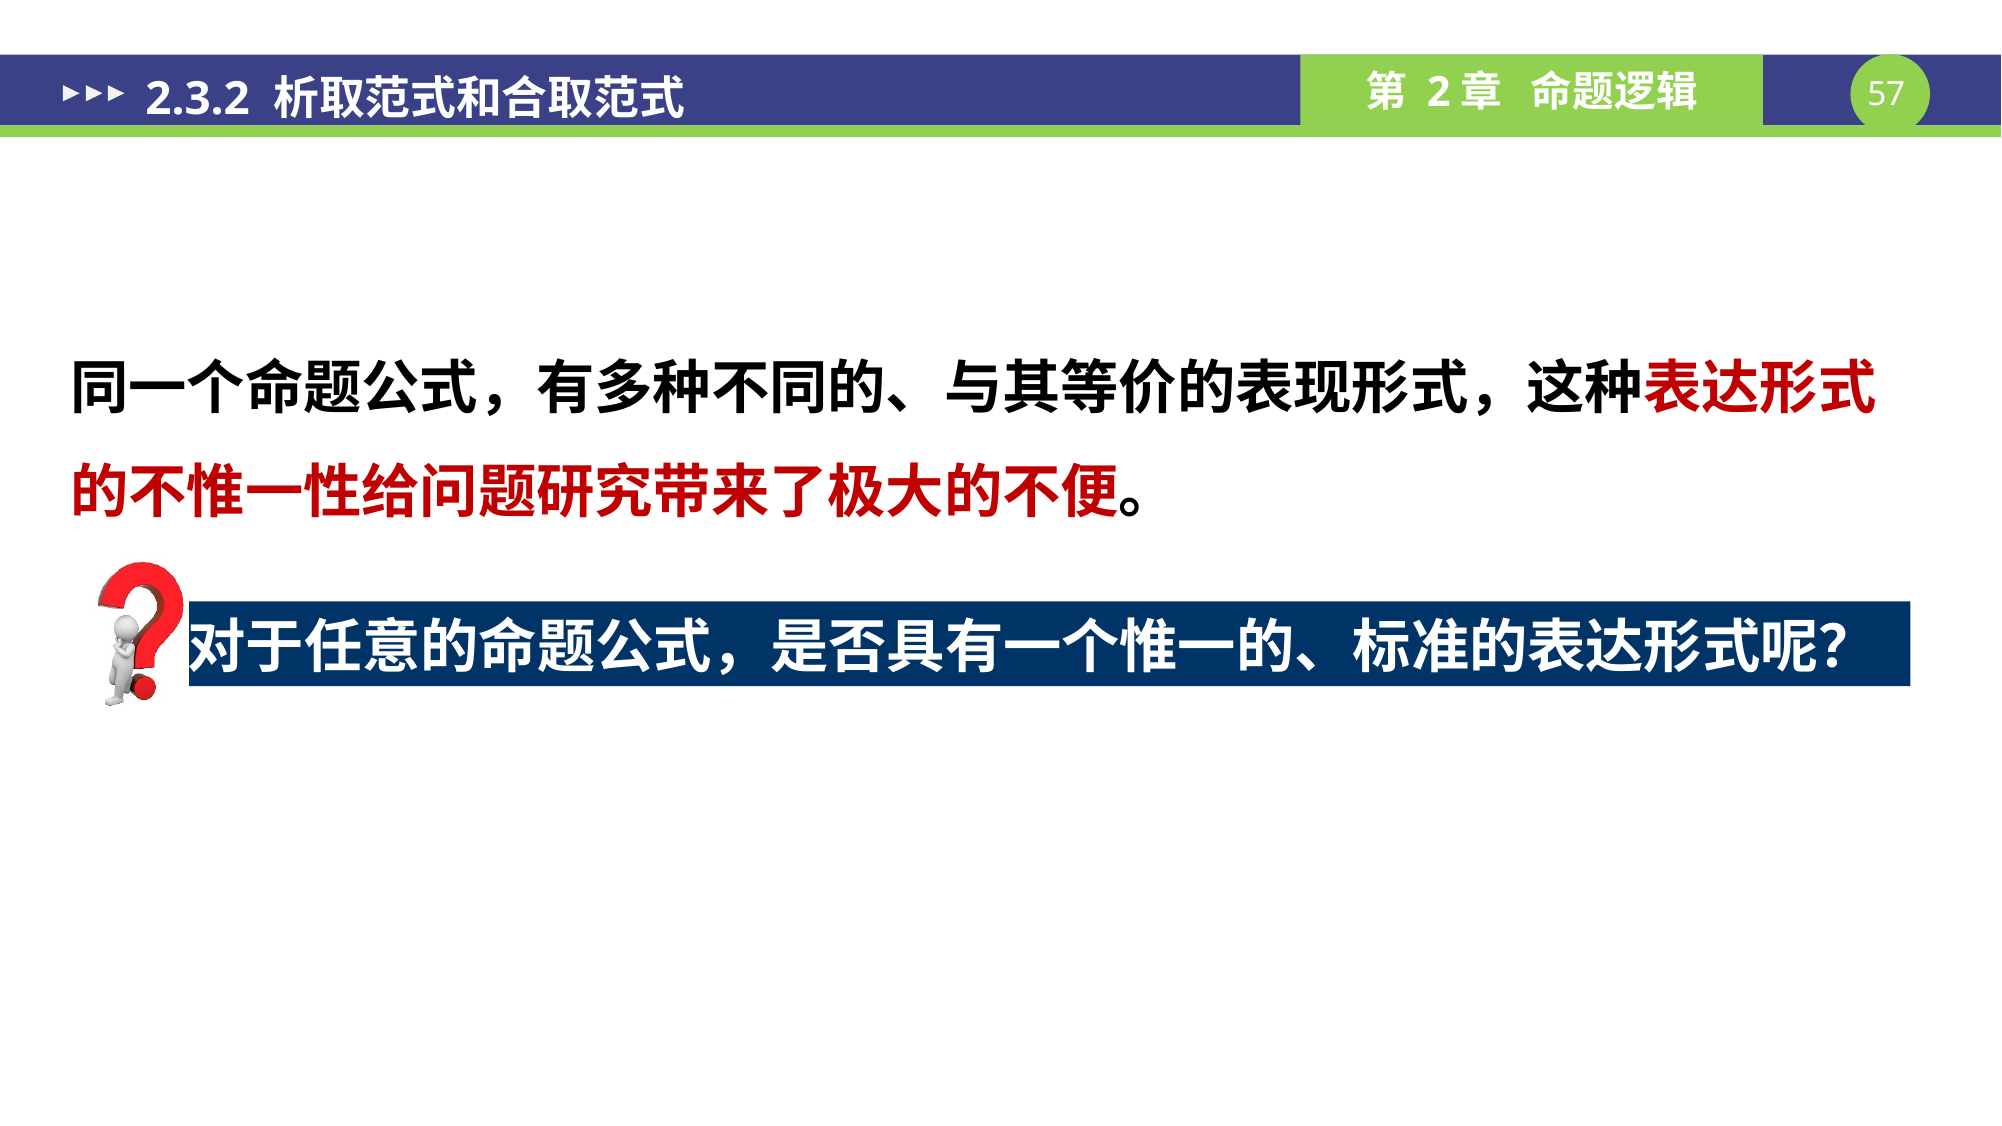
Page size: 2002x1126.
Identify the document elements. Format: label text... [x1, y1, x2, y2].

text_box 同一个命题公式，有多种不同的、与其等价的表现形式，这种表达形式的不惟一性给问题研究带来了极大的不便。 [50, 305, 1951, 538]
title 2.3.2 析取范式和合取范式 [125, 38, 1225, 154]
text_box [87, 558, 1911, 709]
